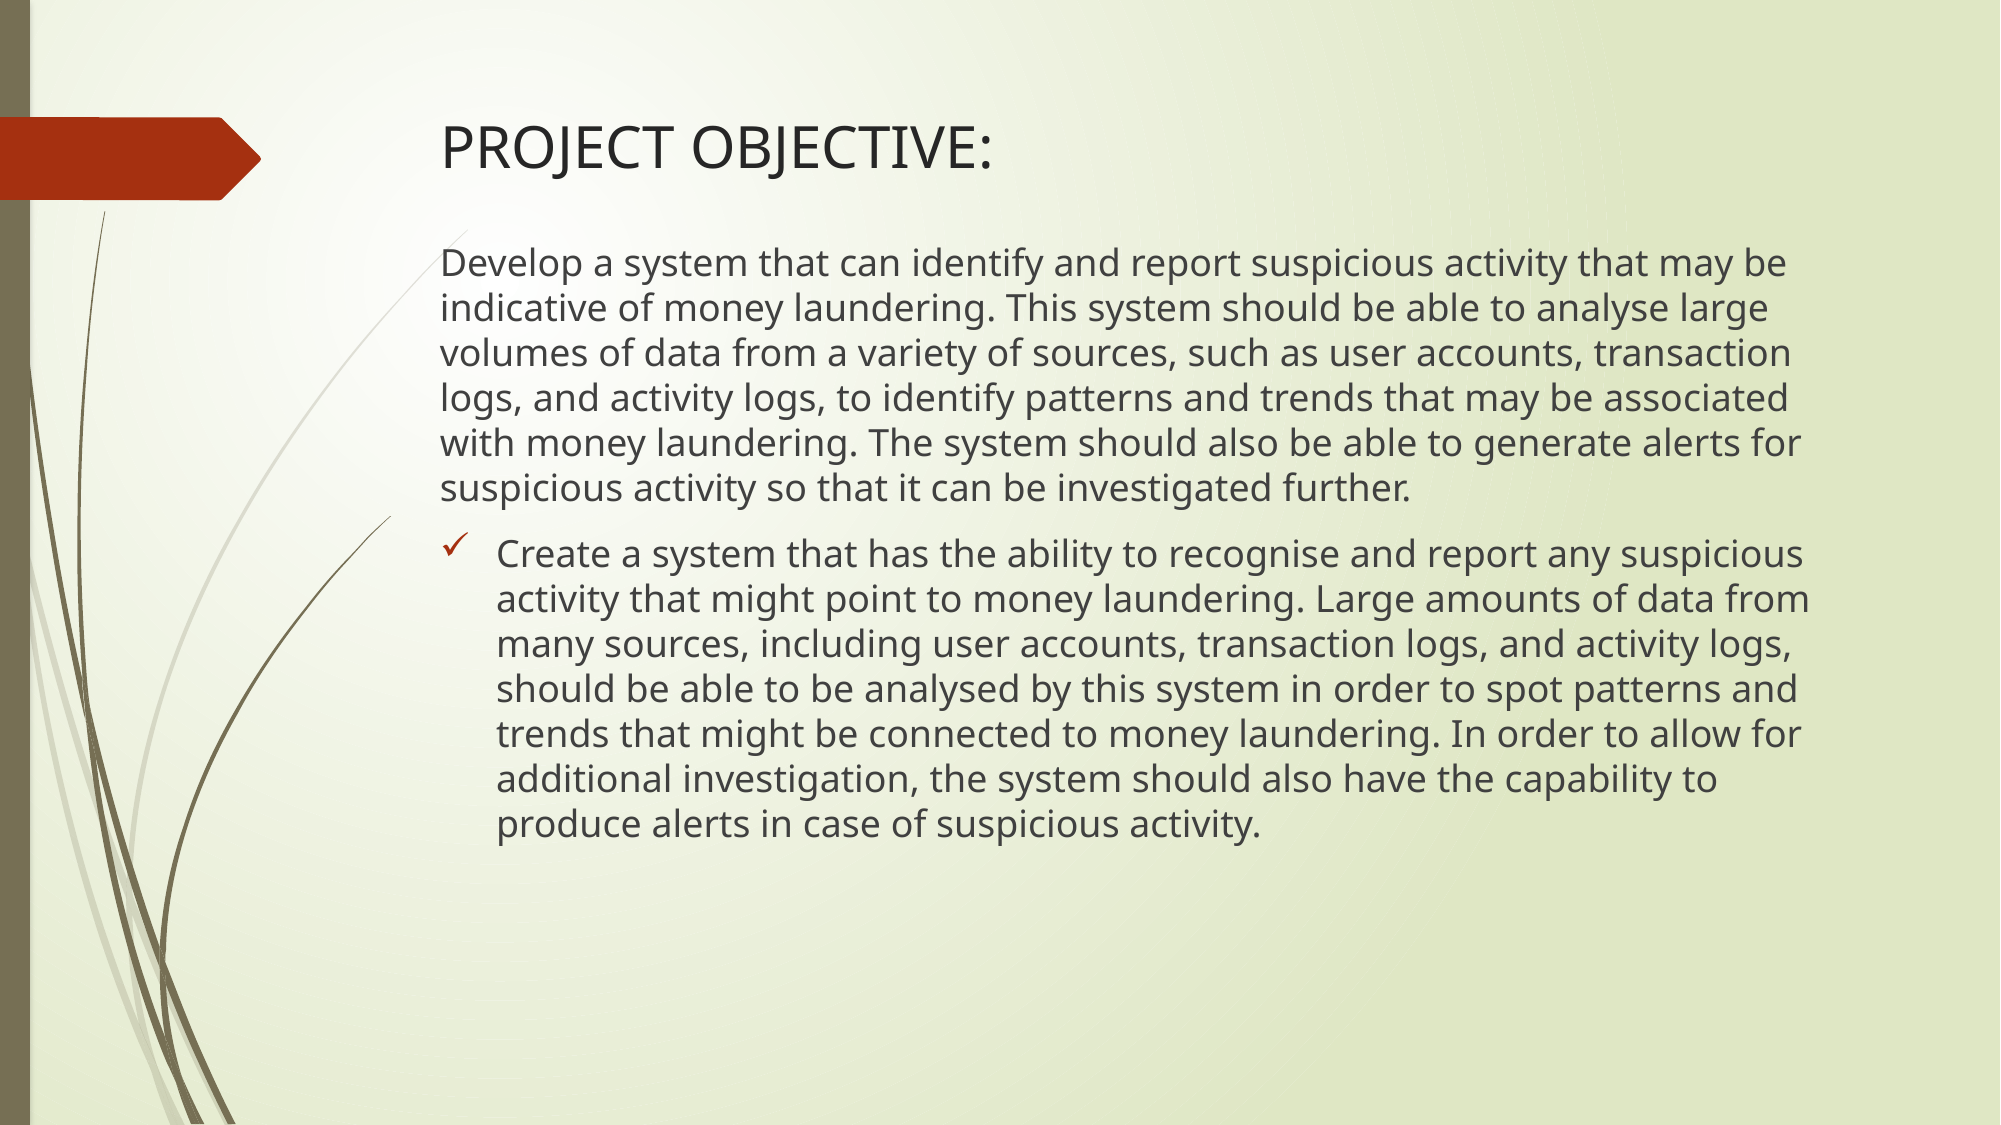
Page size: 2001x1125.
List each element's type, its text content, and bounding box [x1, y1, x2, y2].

list Develop a system that can identify and report suspicious activity that may be indicative of money laundering. This system should be able to analyse large volumes of data from a variety of sources, such as user accounts, transaction logs, and activity logs, to identify patterns and trends that may be associated with money laundering. The system should also be able to generate alerts for suspicious activity so that it can be investigated further. Create a system that has the ability to recognise and report any suspicious activity that might point to money laundering. Large amounts of data from many sources, including user accounts, transaction logs, and activity logs, should be able to be analysed by this system in order to spot patterns and trends that might be connected to money laundering. In order to allow for additional investigation, the system should also have the capability to produce alerts in case of suspicious activity. [424, 231, 1888, 970]
title PROJECT OBJECTIVE: [425, 102, 1888, 231]
